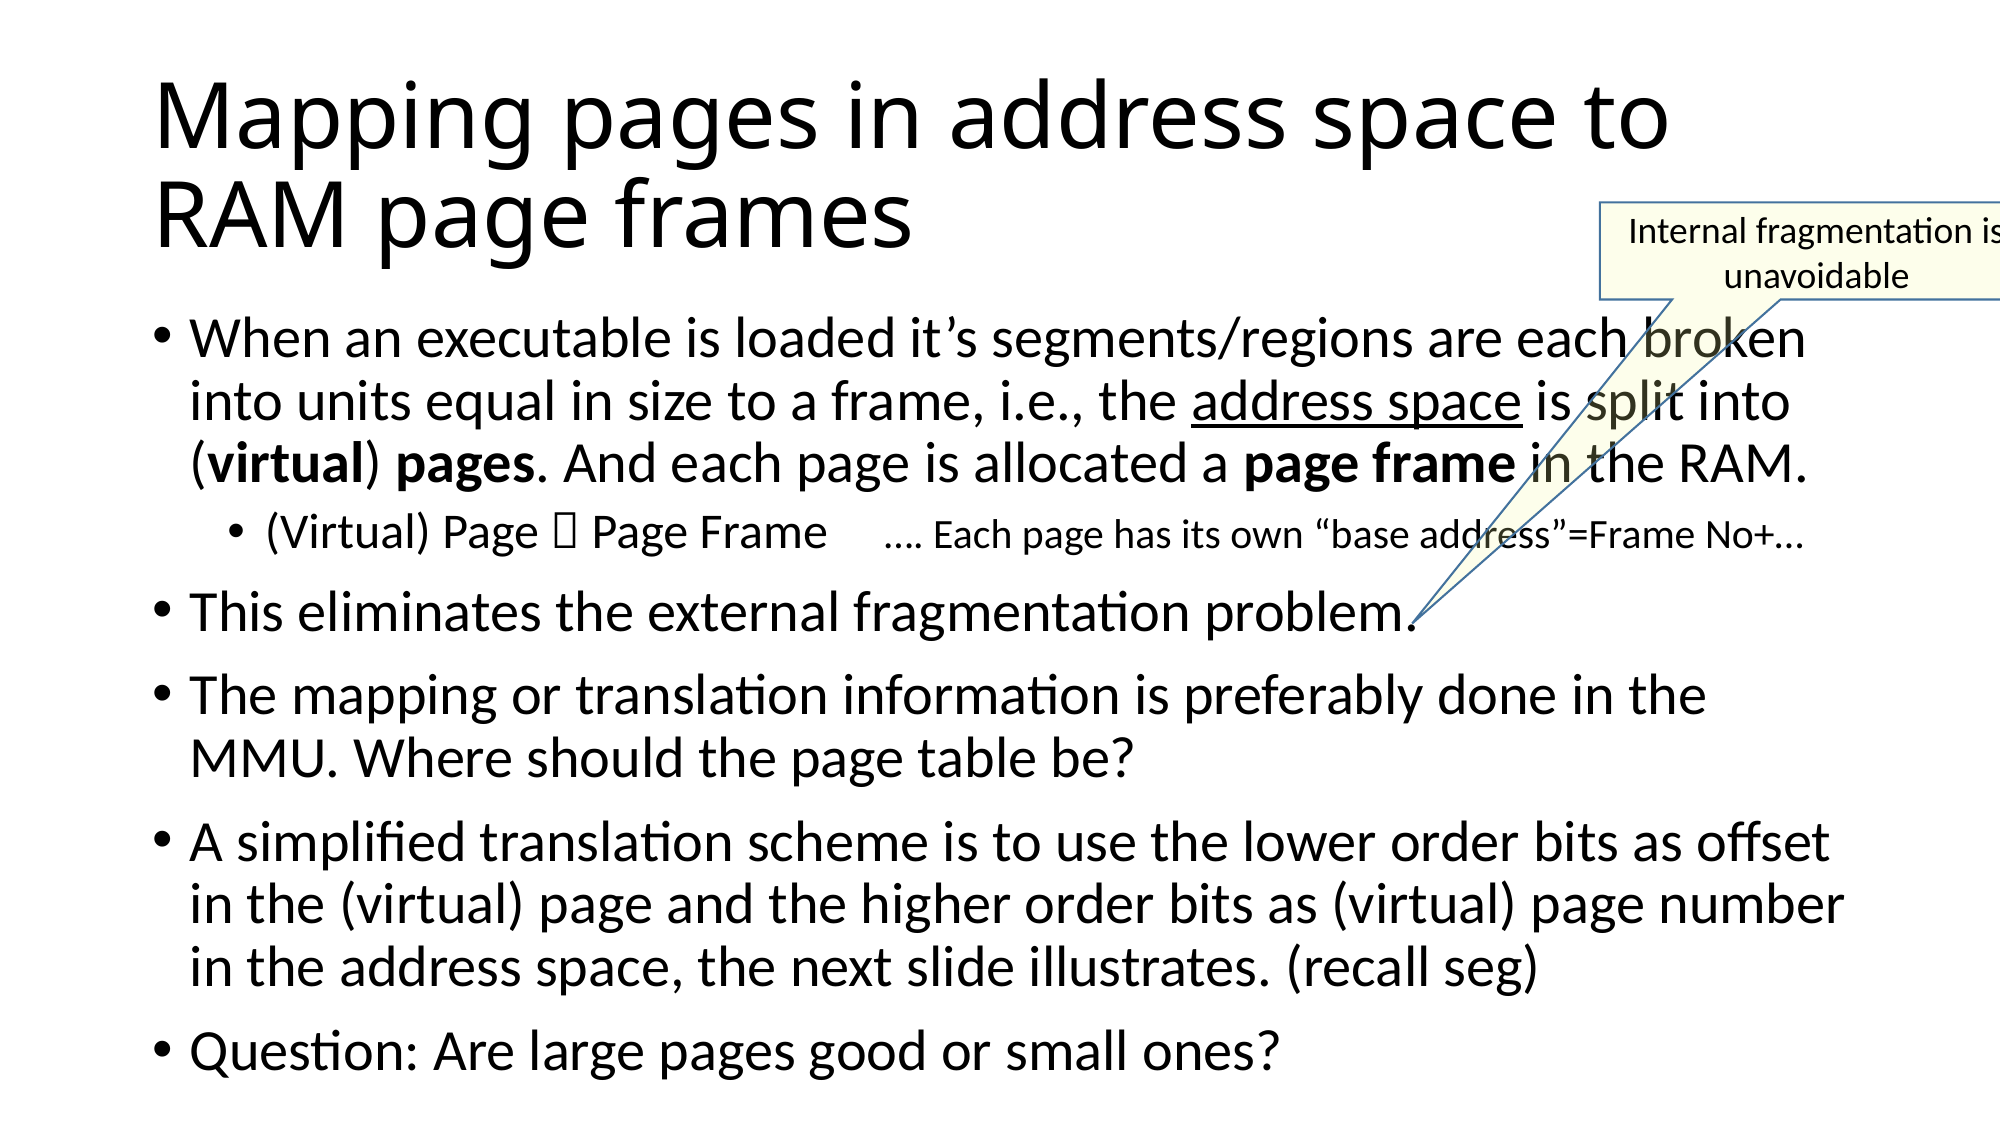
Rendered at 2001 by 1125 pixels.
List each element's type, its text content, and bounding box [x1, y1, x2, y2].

title Mapping pages in address space to RAM page frames [137, 59, 1863, 278]
list When an executable is loaded it’s segments/regions are each broken into units equal in size to a frame, i.e., the address space is split into (virtual) pages. And each page is allocated a page frame in the RAM. (Virtual) Page  Page Frame …. Each page has its own “base address”=Frame No+… This eliminates the external fragmentation problem. The mapping or translation information is preferably done in the MMU. Where should the page table be? A simplified translation scheme is to use the lower order bits as offset in the (virtual) page and the higher order bits as (virtual) page number in the address space, the next slide illustrates. (recall seg) Question: Are large pages good or small ones? [137, 299, 1863, 1100]
text_box Internal fragmentation is unavoidable [1411, 201, 2000, 625]
